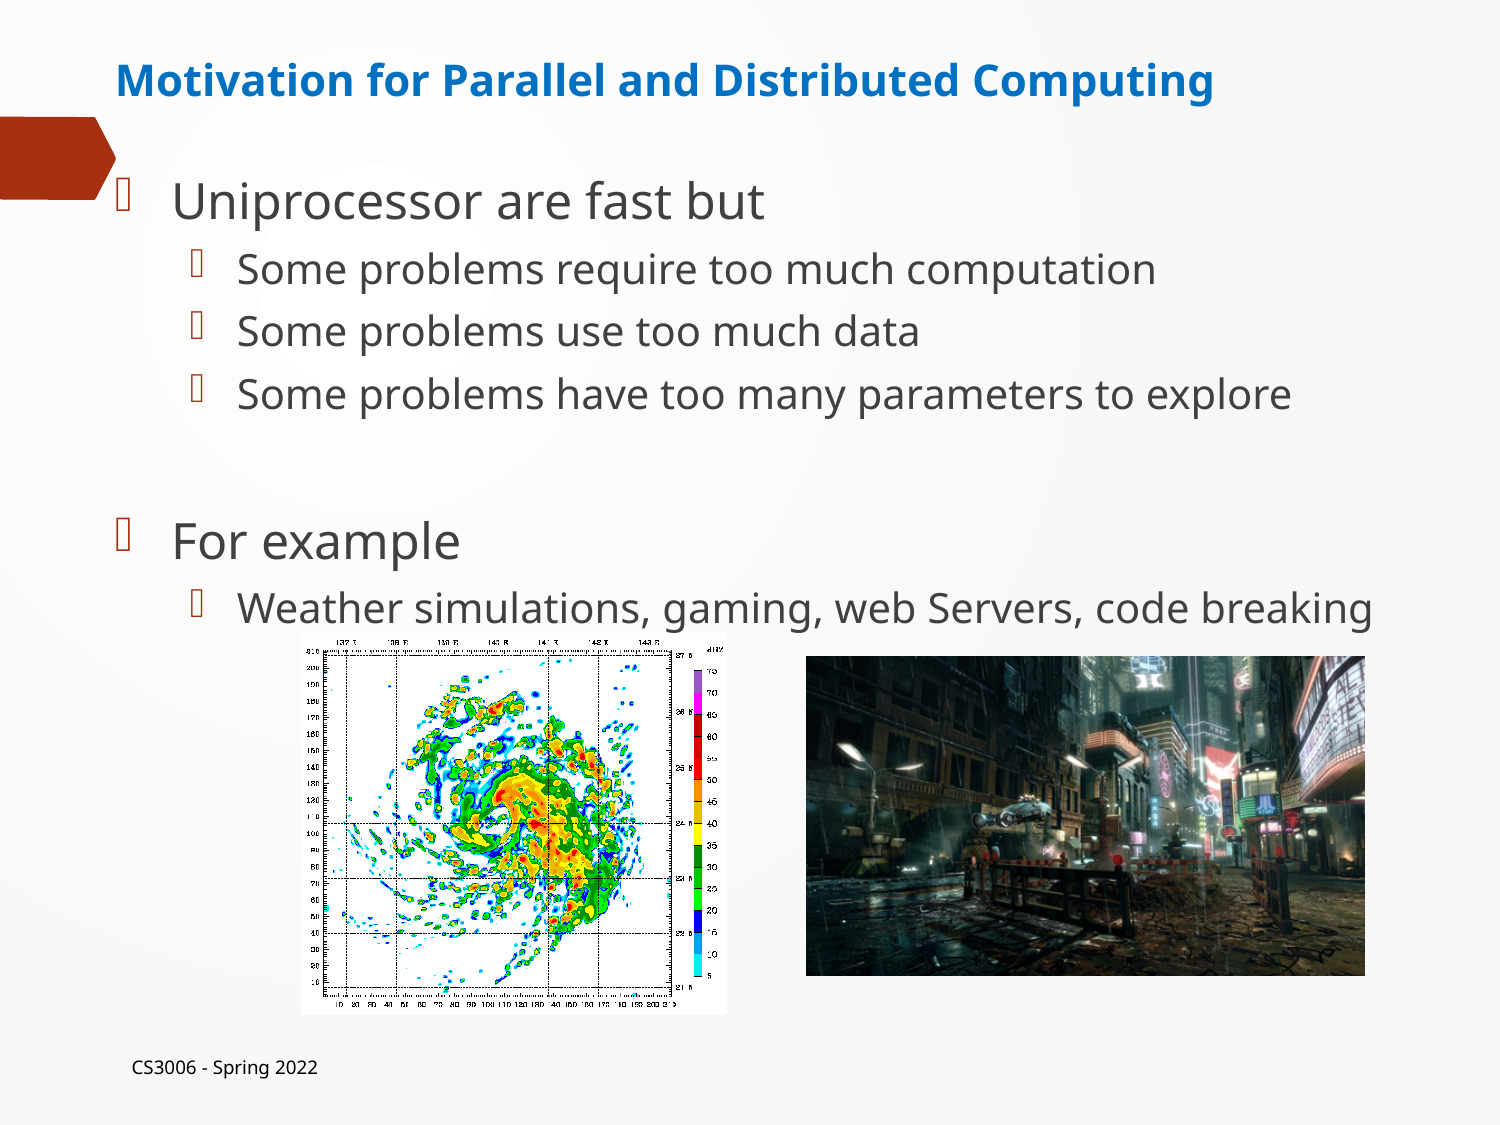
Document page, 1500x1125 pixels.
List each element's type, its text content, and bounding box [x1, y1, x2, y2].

picture [806, 656, 1365, 977]
list Uniprocessor are fast but Some problems require too much computation Some problems use too much data Some problems have too many parameters to explore For example Weather simulations, gaming, web Servers, code breaking [99, 162, 1438, 646]
title Motivation for Parallel and Distributed Computing [99, 45, 1413, 114]
footer CS3006 - Spring 2022 [116, 1037, 1139, 1098]
picture [300, 633, 727, 1015]
